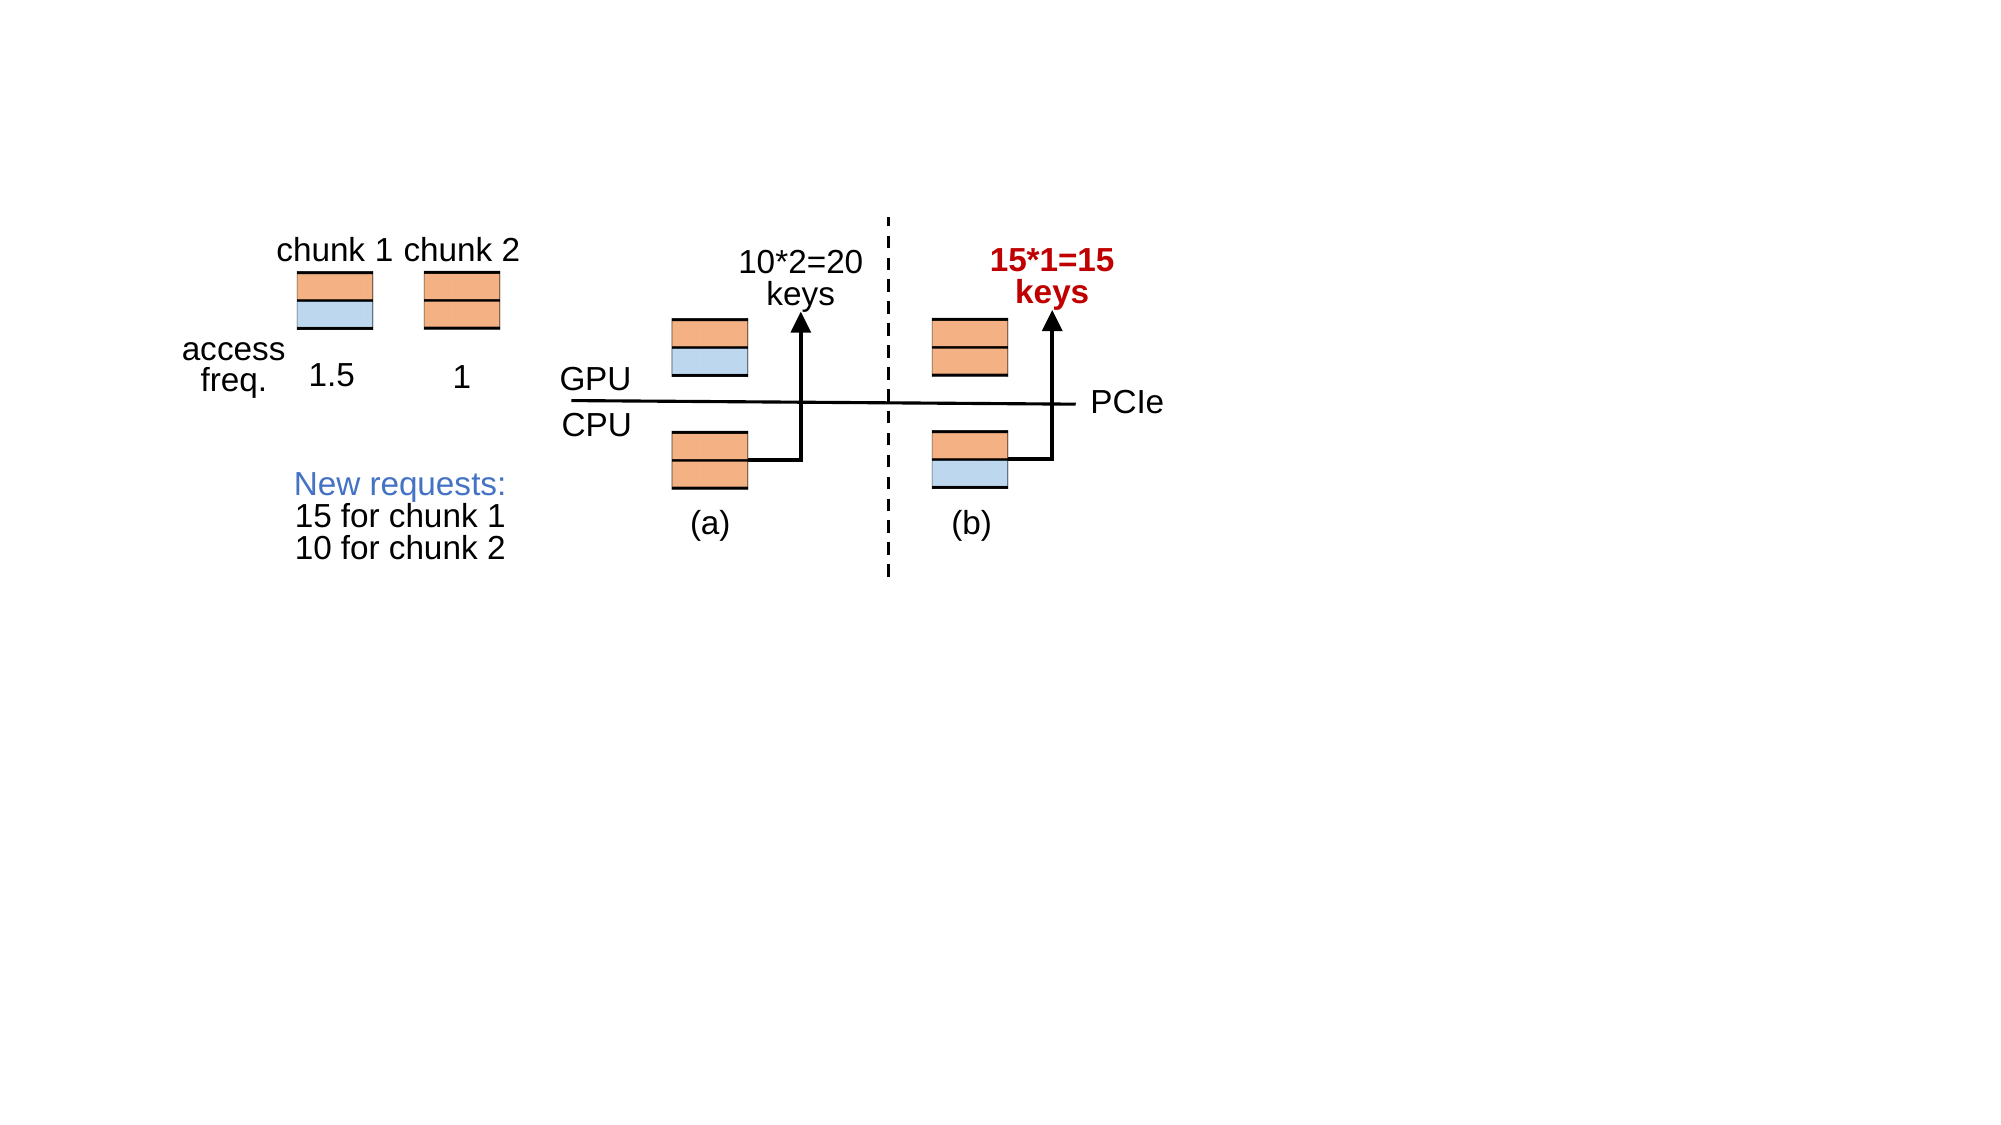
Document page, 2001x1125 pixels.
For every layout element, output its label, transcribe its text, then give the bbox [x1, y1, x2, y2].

picture [931, 317, 1008, 376]
text_box GPU [545, 349, 669, 405]
text_box 10*2=20 keys [728, 248, 874, 312]
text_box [571, 400, 748, 405]
text_box 1 [400, 355, 524, 396]
text_box (a) [648, 501, 772, 542]
text_box New requests: 15 for chunk 1 10 for chunk 2 [220, 470, 580, 566]
picture [423, 270, 501, 330]
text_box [889, 400, 1008, 405]
text_box chunk 2 [400, 228, 524, 269]
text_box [1053, 400, 1076, 405]
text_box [1008, 310, 1053, 460]
text_box access freq. [155, 335, 312, 399]
text_box 1.5 [270, 353, 394, 394]
picture [671, 430, 749, 490]
picture [671, 317, 748, 376]
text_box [748, 311, 801, 461]
text_box (b) [909, 501, 1034, 542]
text_box chunk 1 [273, 228, 397, 269]
picture [931, 429, 1009, 489]
picture [296, 270, 374, 330]
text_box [801, 400, 888, 405]
text_box PCIe [1075, 372, 1199, 428]
text_box 15*1=15 keys [979, 246, 1126, 311]
text_box CPU [547, 405, 671, 451]
